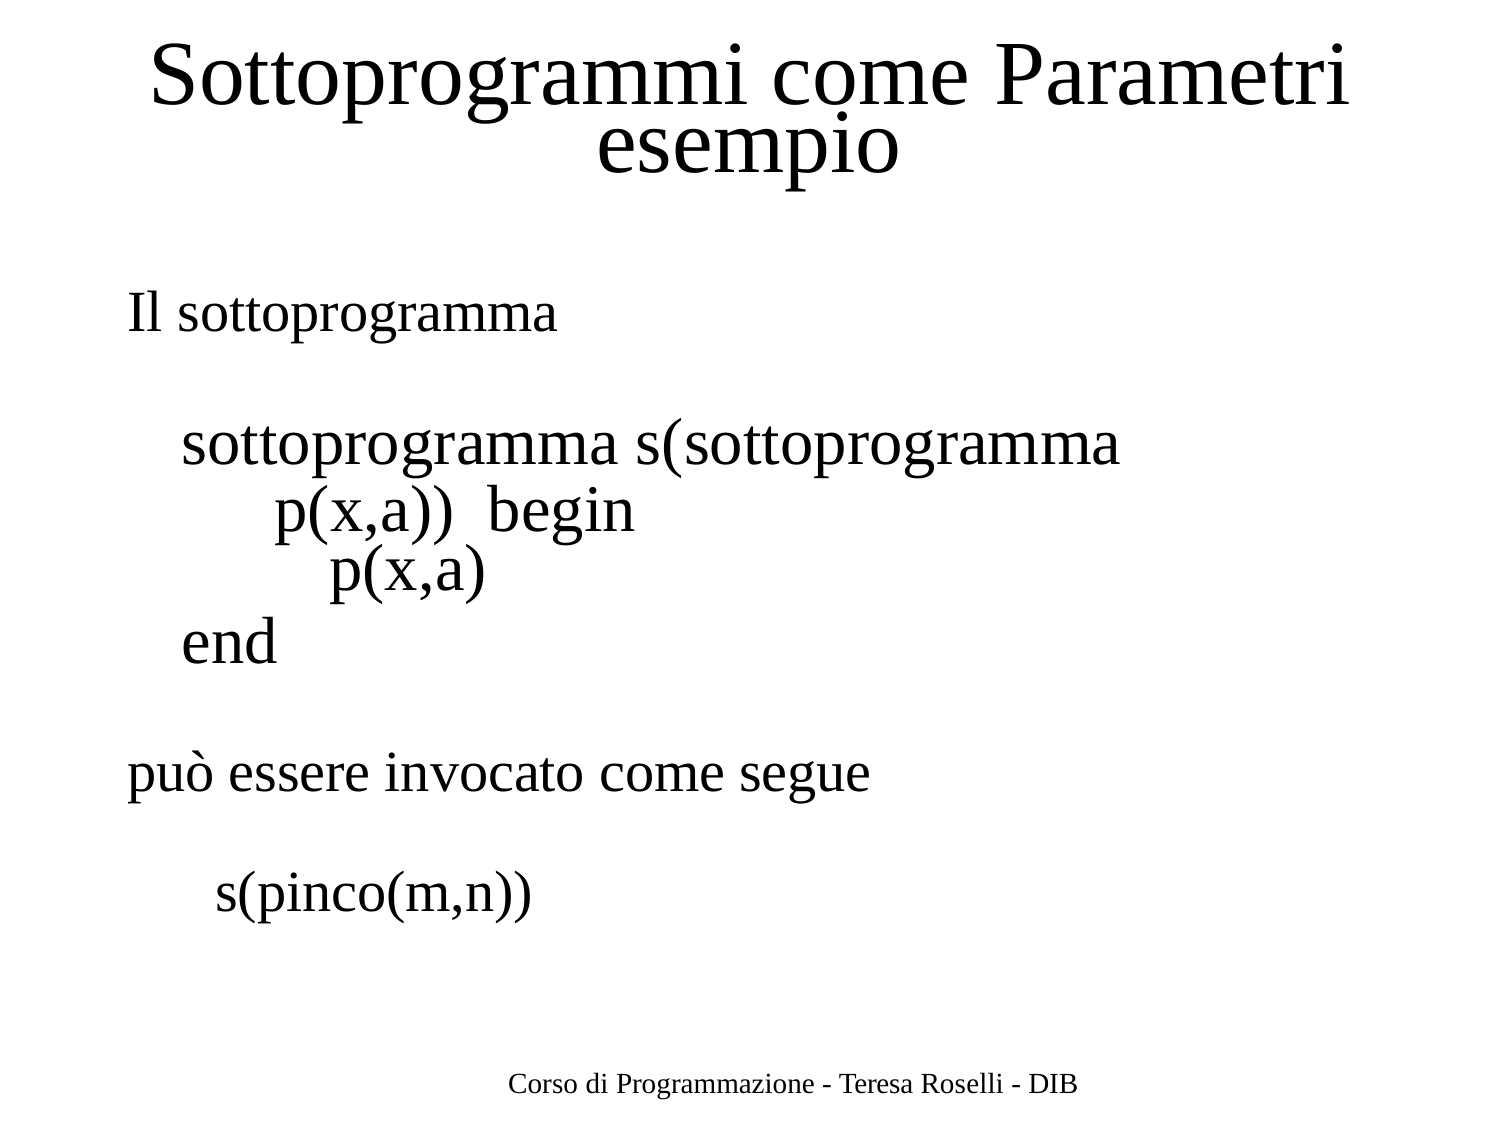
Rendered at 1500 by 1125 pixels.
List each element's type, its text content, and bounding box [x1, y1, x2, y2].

text_box Il sottoprogramma sottoprogramma s(sottoprogramma p(x,a)) begin p(x,a) end può essere invocato come segue s(pinco(m,n)) [125, 270, 1320, 923]
text_box esempio [594, 79, 905, 192]
title Sottoprogrammi come Parametri [146, 10, 1354, 201]
footer Corso di Programmazione - Teresa Roselli - DIB [506, 1065, 1081, 1125]
